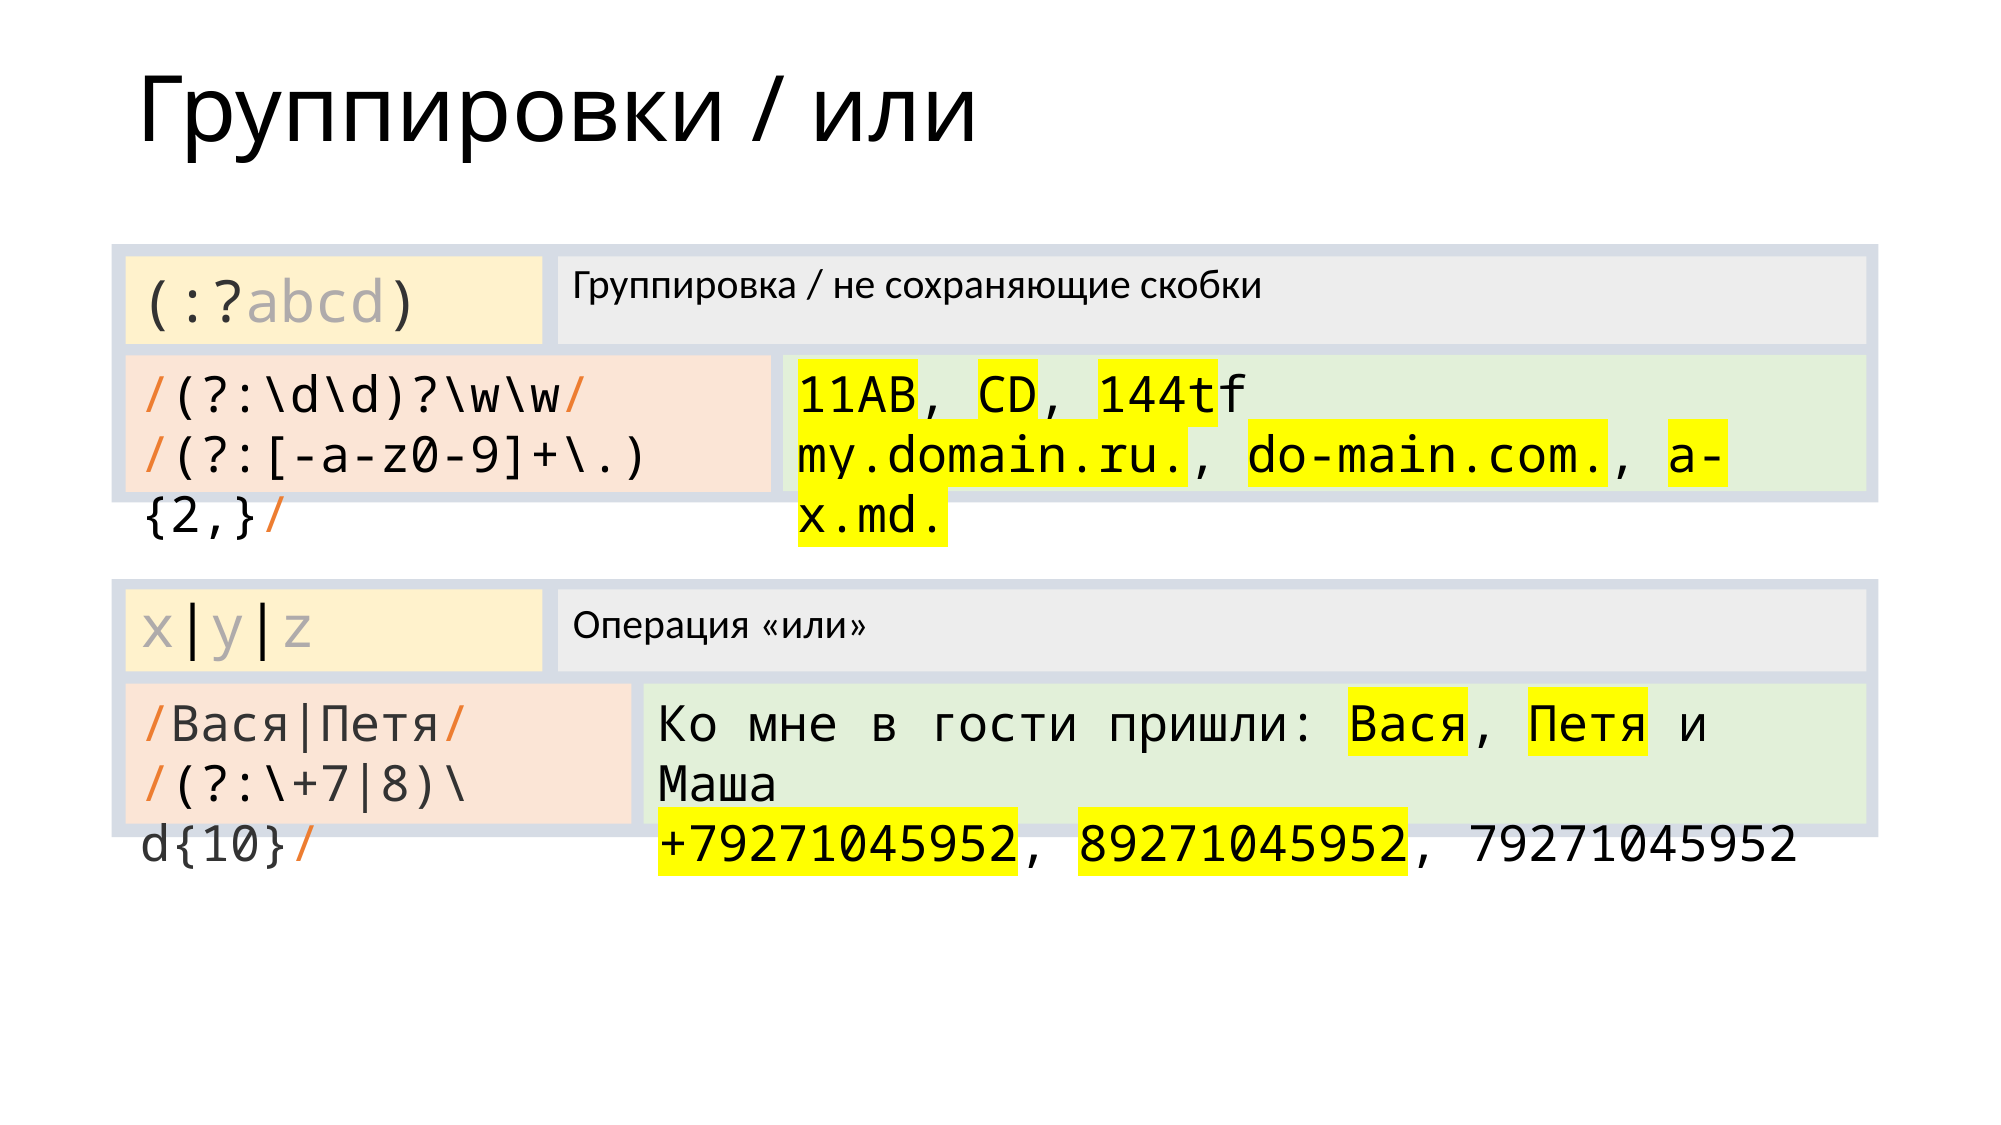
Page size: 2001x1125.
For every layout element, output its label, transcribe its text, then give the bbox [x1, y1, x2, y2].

text_box Ко мне в гости пришли: Вася, Петя и Маша +79271045952, 89271045952, 79271045952 [643, 683, 1867, 824]
title Группировки / или [121, 52, 1847, 171]
text_box /(?:\d\d)?\w\w/ /(?:[-a-z0-9]+\.){2,}/ [125, 355, 771, 492]
text_box x|y|z [125, 589, 543, 672]
text_box /Вася|Петя/ /(?:\+7|8)\d{10}/ [125, 683, 632, 824]
text_box [111, 578, 1879, 838]
text_box 11AB, CD, 144tf my.domain.ru., do-main.com., a-x.md. [783, 354, 1867, 492]
list (:?abcd) [125, 256, 543, 344]
text_box Группировка / не сохраняющие скобки [558, 256, 1867, 344]
text_box Операция «или» [558, 589, 1867, 672]
text_box [111, 243, 1879, 503]
